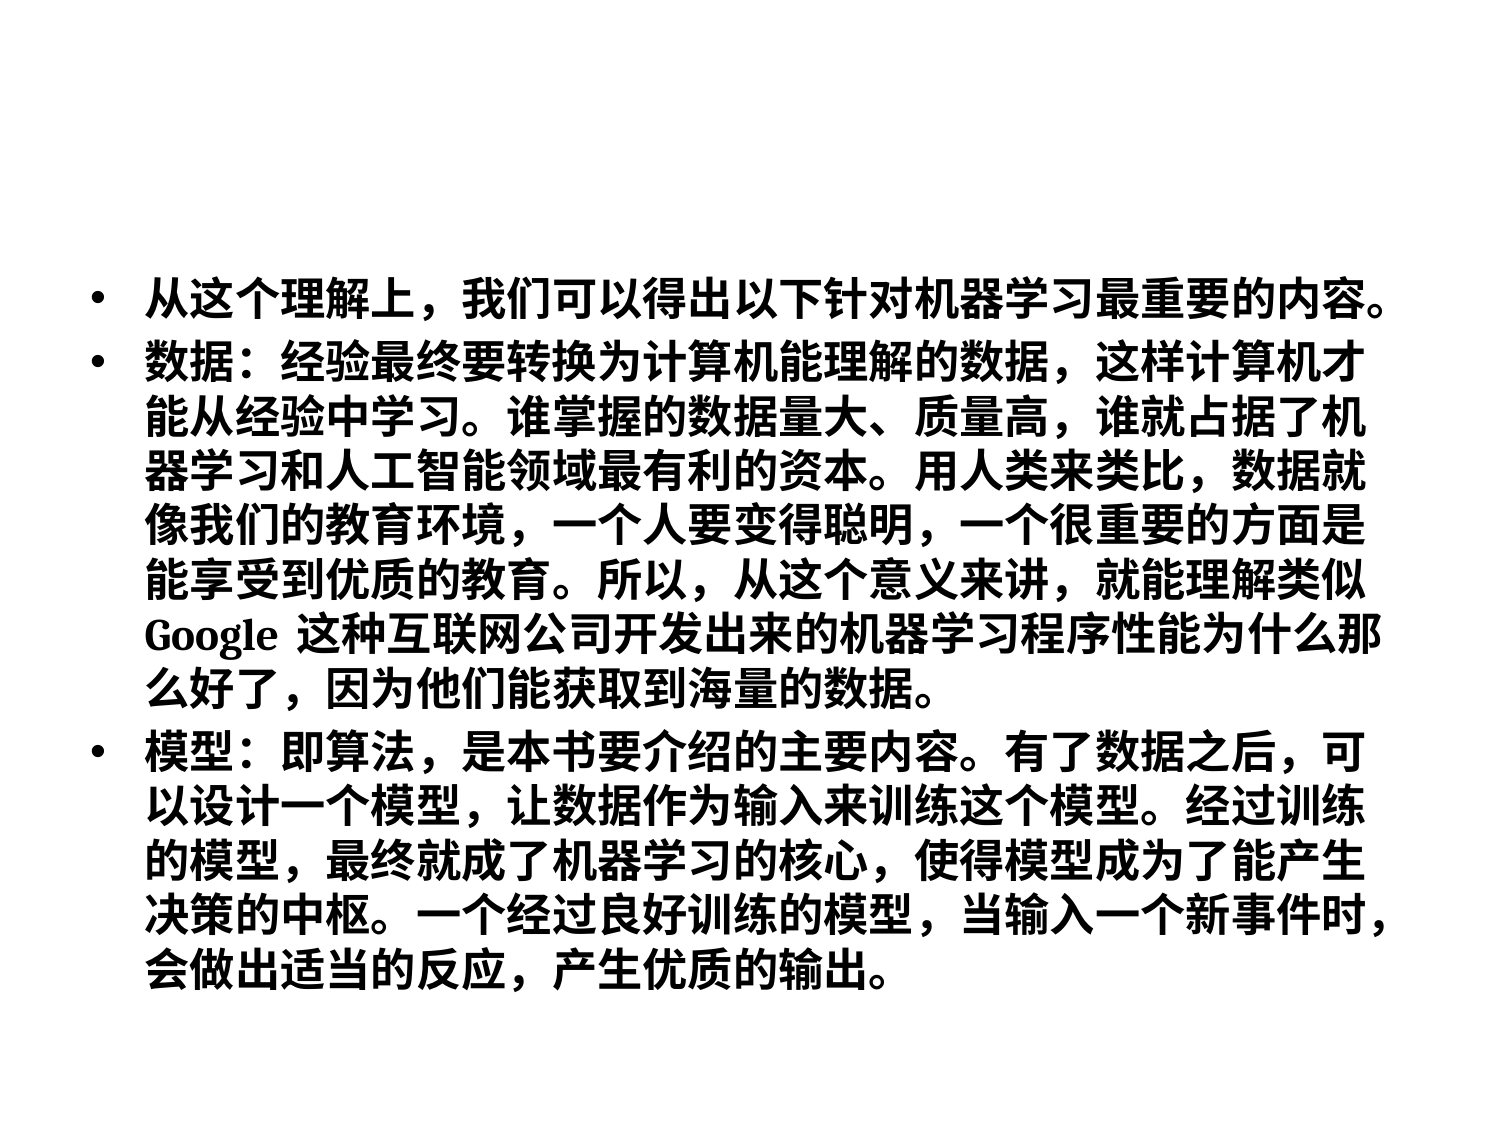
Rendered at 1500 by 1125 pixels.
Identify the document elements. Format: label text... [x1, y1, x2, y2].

list 从这个理解上，我们可以得出以下针对机器学习最重要的内容。 数据：经验最终要转换为计算机能理解的数据，这样计算机才能从经验中学习。谁掌握的数据量大、质量高，谁就占据了机器学习和人工智能领域最有利的资本。用人类来类比，数据就像我们的教育环境，一个人要变得聪明，一个很重要的方面是能享受到优质的教育。所以，从这个意义来讲，就能理解类似 Google 这种互联网公司开发出来的机器学习程序性能为什么那么好了，因为他们能获取到海量的数据。 模型：即算法，是本书要介绍的主要内容。有了数据之后，可以设计一个模型，让数据作为输入来训练这个模型。经过训练的模型，最终就成了机器学习的核心，使得模型成为了能产生决策的中枢。一个经过良好训练的模型，当输入一个新事件时，会做出适当的反应，产生优质的输出。 [75, 262, 1425, 1005]
